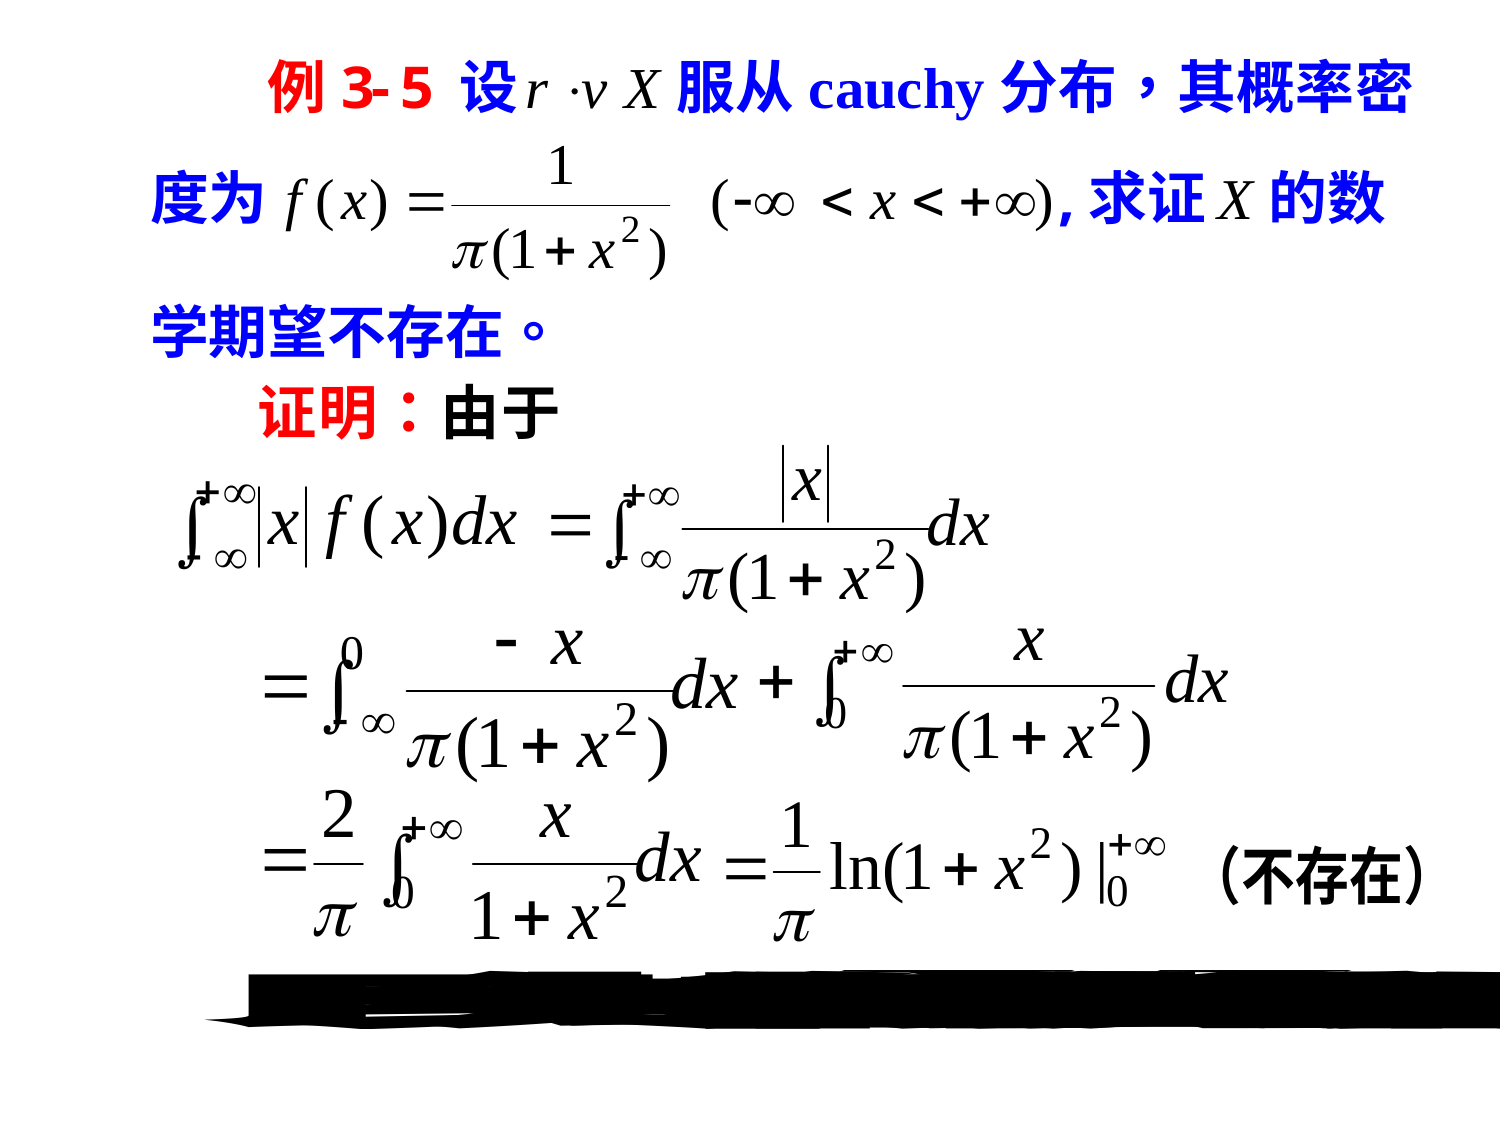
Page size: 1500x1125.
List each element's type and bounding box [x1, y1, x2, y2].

text_box [249, 599, 748, 785]
text_box [137, 362, 1500, 448]
text_box [162, 949, 1500, 1029]
text_box [249, 774, 713, 948]
text_box [149, 49, 1438, 360]
text_box [537, 437, 1001, 598]
text_box [749, 599, 1238, 783]
text_box [712, 787, 1176, 948]
text_box [1186, 822, 1436, 932]
text_box [162, 462, 526, 580]
